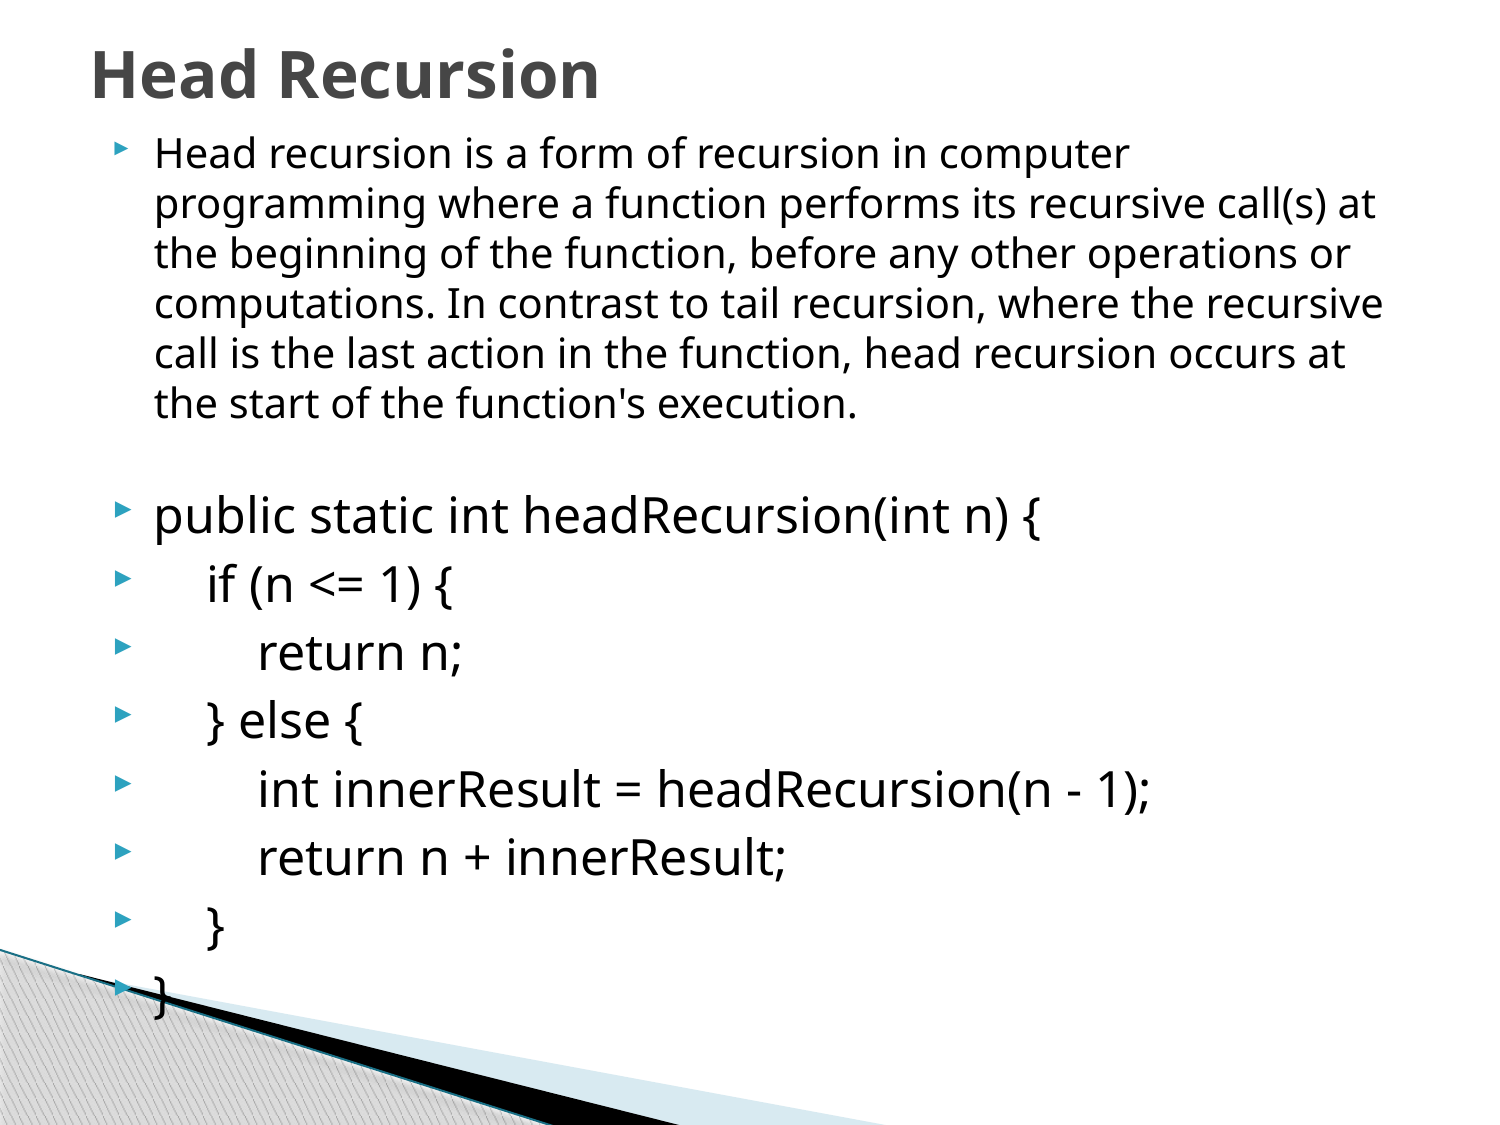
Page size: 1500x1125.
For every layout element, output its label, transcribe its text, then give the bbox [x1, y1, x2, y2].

title Head Recursion [75, 24, 1425, 120]
list Head recursion is a form of recursion in computer programming where a function performs its recursive call(s) at the beginning of the function, before any other operations or computations. In contrast to tail recursion, where the recursive call is the last action in the function, head recursion occurs at the start of the function's execution. public static int headRecursion(int n) { if (n <= 1) { return n; } else { int innerResult = headRecursion(n - 1); return n + innerResult; } } [79, 119, 1430, 862]
